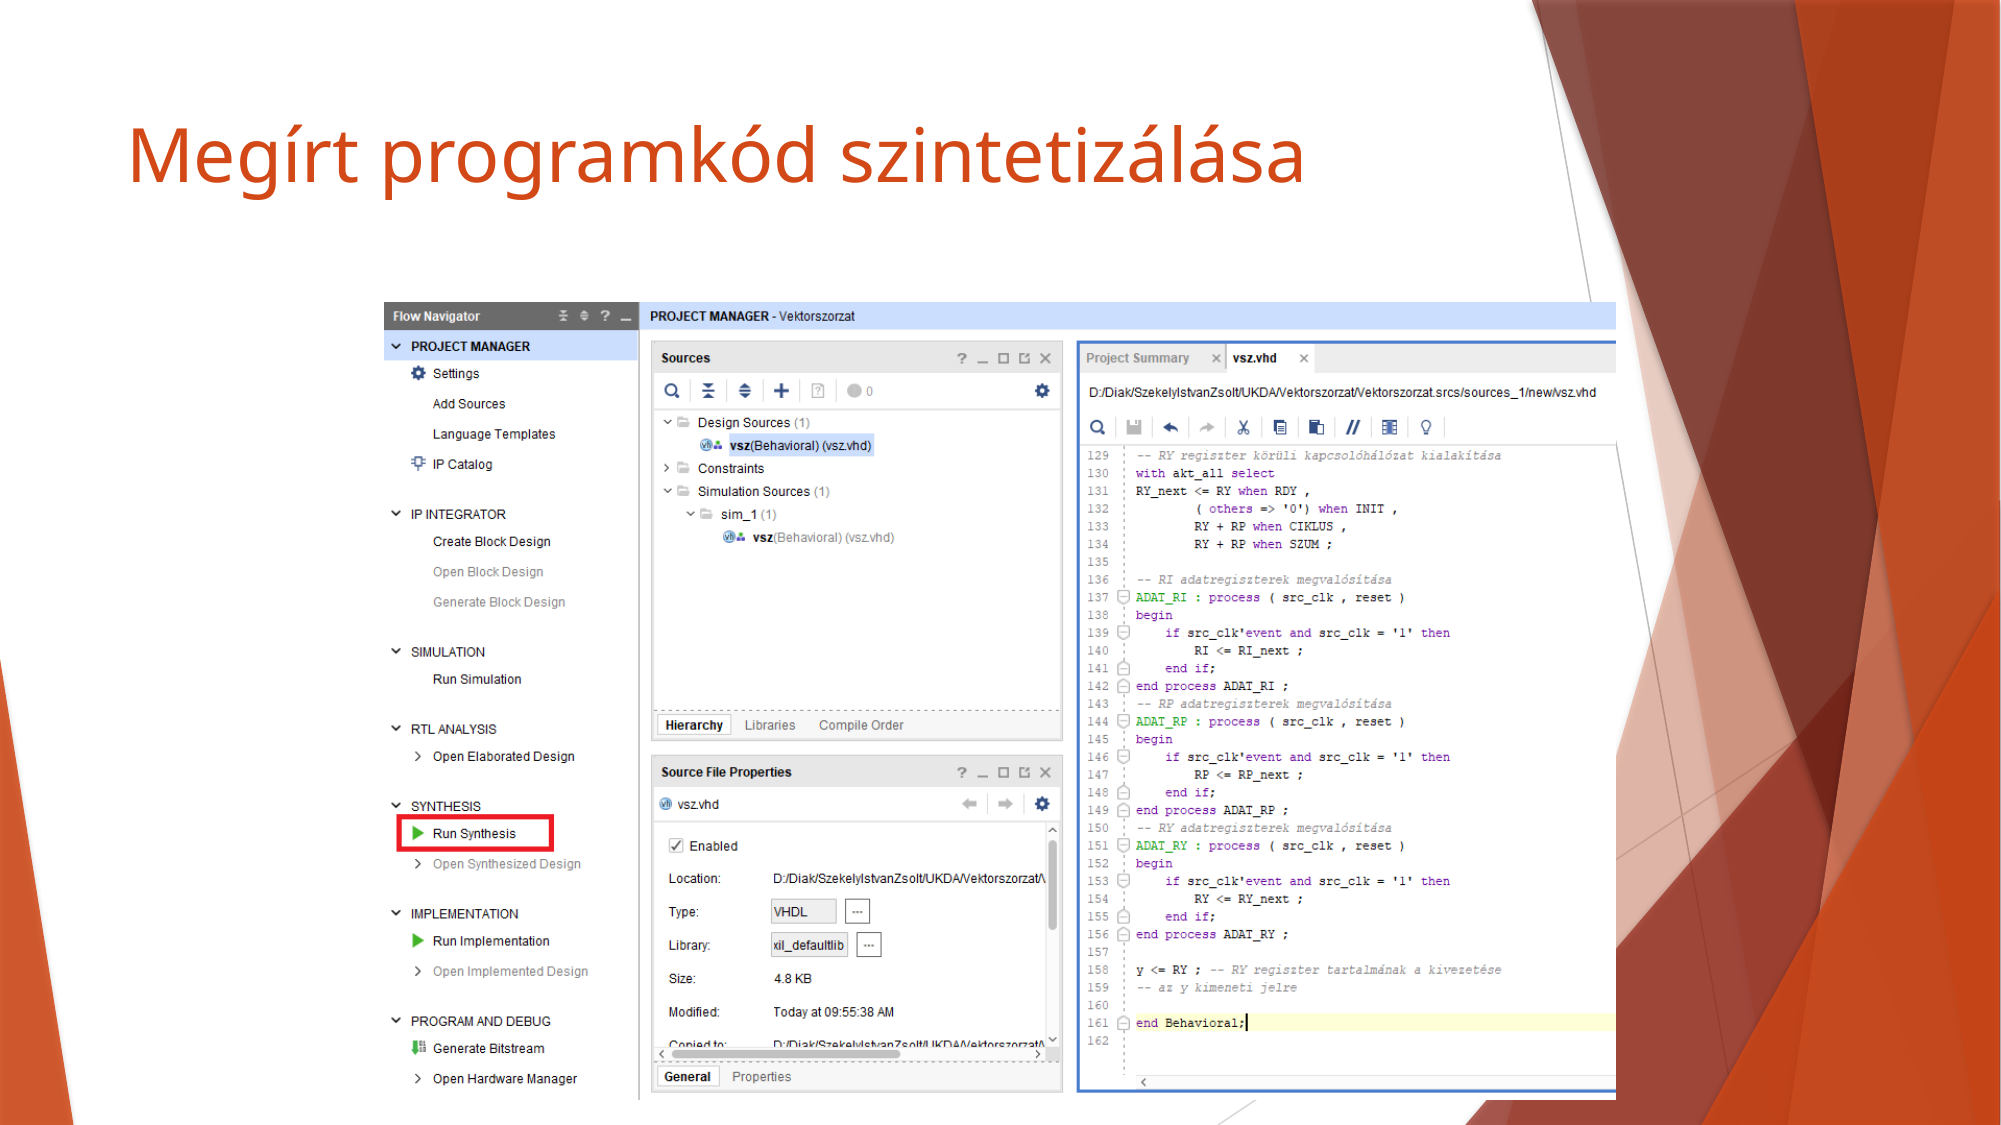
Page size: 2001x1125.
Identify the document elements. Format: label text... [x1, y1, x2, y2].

picture [383, 301, 1617, 1101]
title Megírt programkód szintetizálása [111, 99, 1522, 317]
